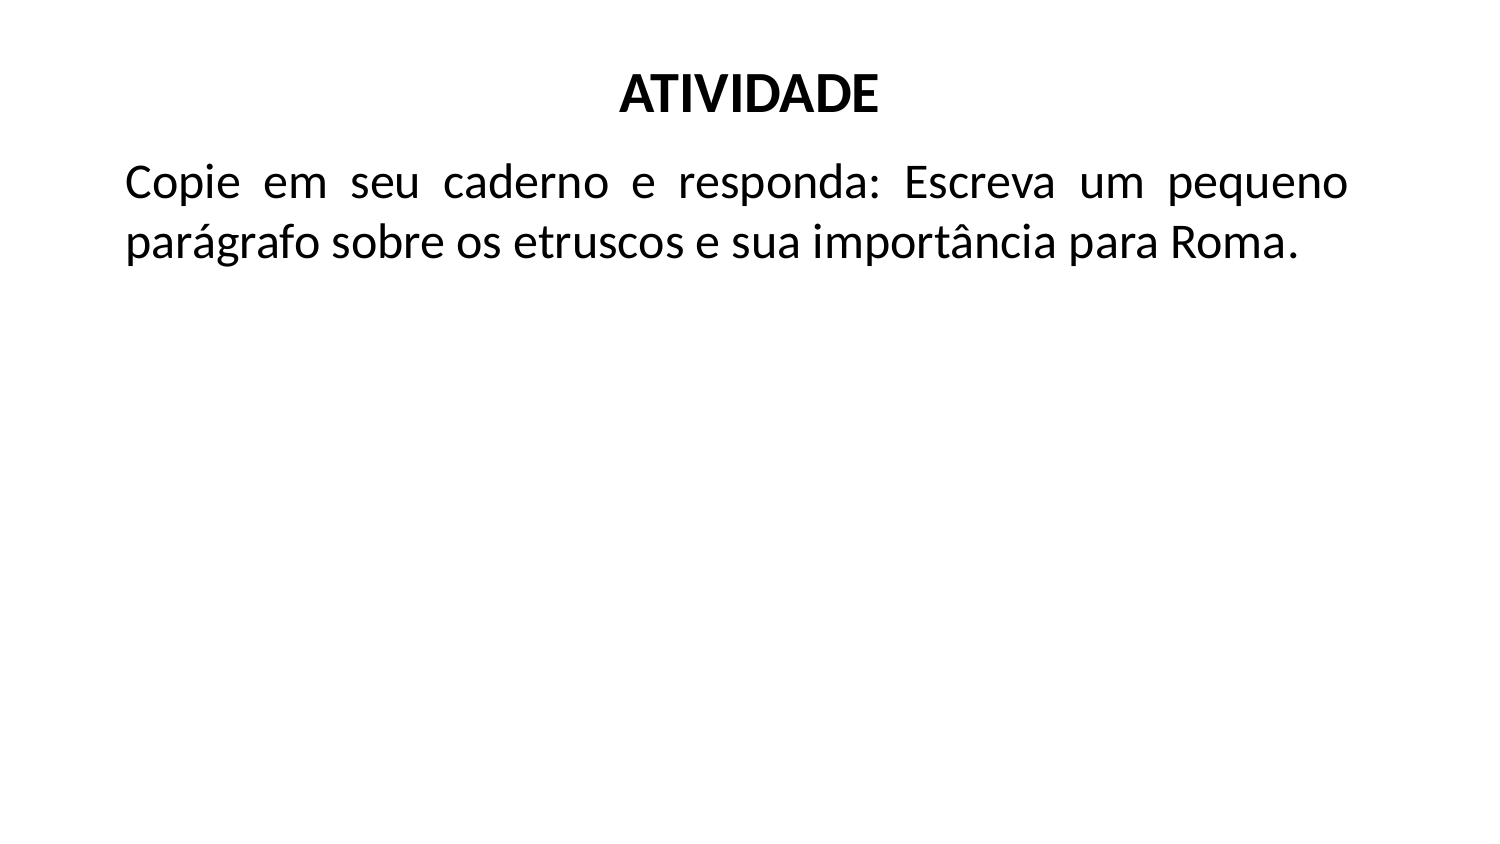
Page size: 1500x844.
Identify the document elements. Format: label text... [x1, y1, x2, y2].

text_box ATIVIDADE [278, 46, 1222, 132]
text_box Copie em seu caderno e responda: Escreva um pequeno parágrafo sobre os etruscos e sua importância para Roma. [110, 141, 1365, 336]
